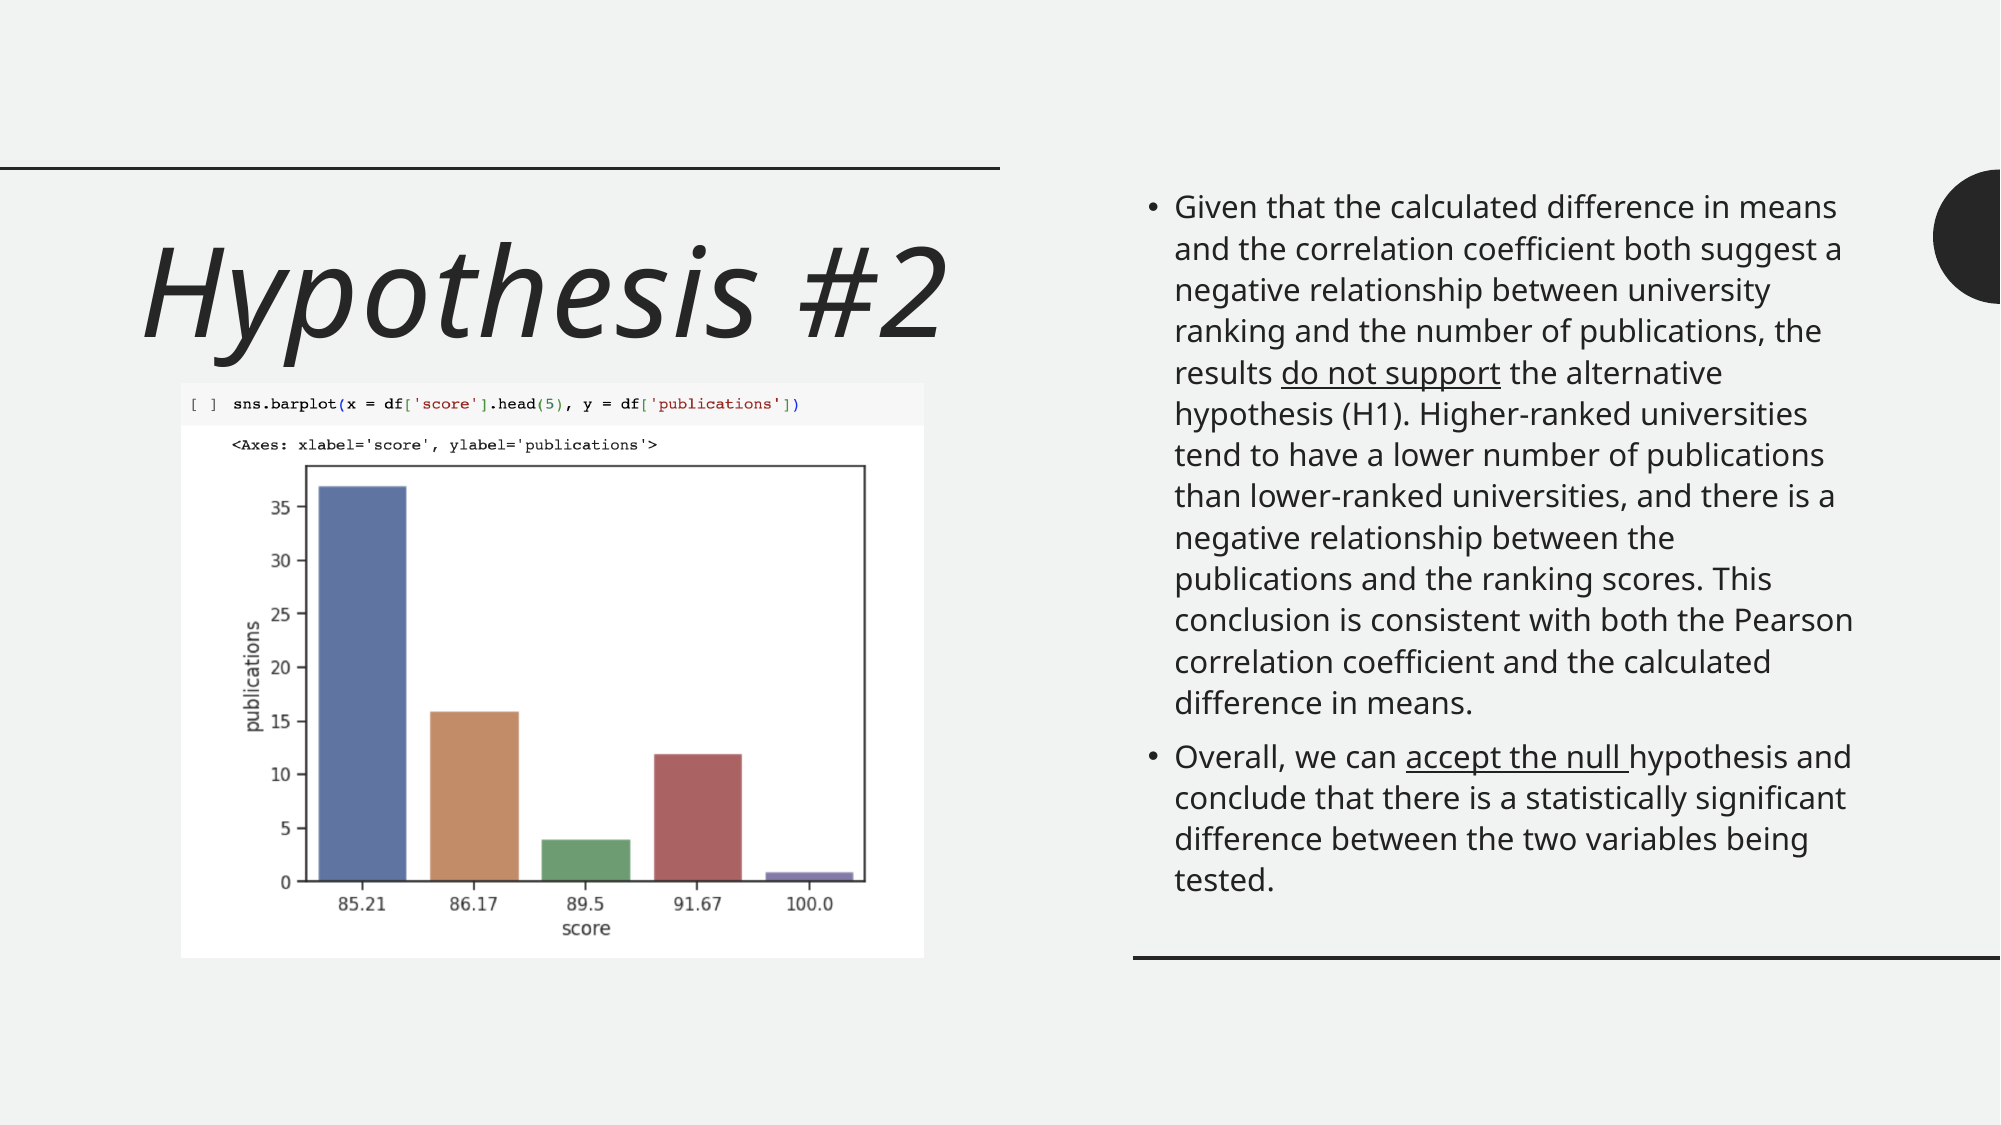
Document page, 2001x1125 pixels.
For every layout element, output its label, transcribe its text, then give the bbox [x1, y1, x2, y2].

text_box [1933, 169, 2000, 304]
text_box [0, 0, 2000, 1125]
list Given that the calculated difference in means and the correlation coefficient both suggest a negative relationship between university ranking and the number of publications, the results do not support the alternative hypothesis (H1). Higher-ranked universities tend to have a lower number of publications than lower-ranked universities, and there is a negative relationship between the publications and the ranking scores. This conclusion is consistent with both the Pearson correlation coefficient and the calculated difference in means. Overall, we can accept the null hypothesis and conclude that there is a statistically significant difference between the two variables being tested. [1132, 167, 1875, 906]
title Hypothesis #2 [124, 222, 1000, 905]
picture [180, 383, 924, 958]
